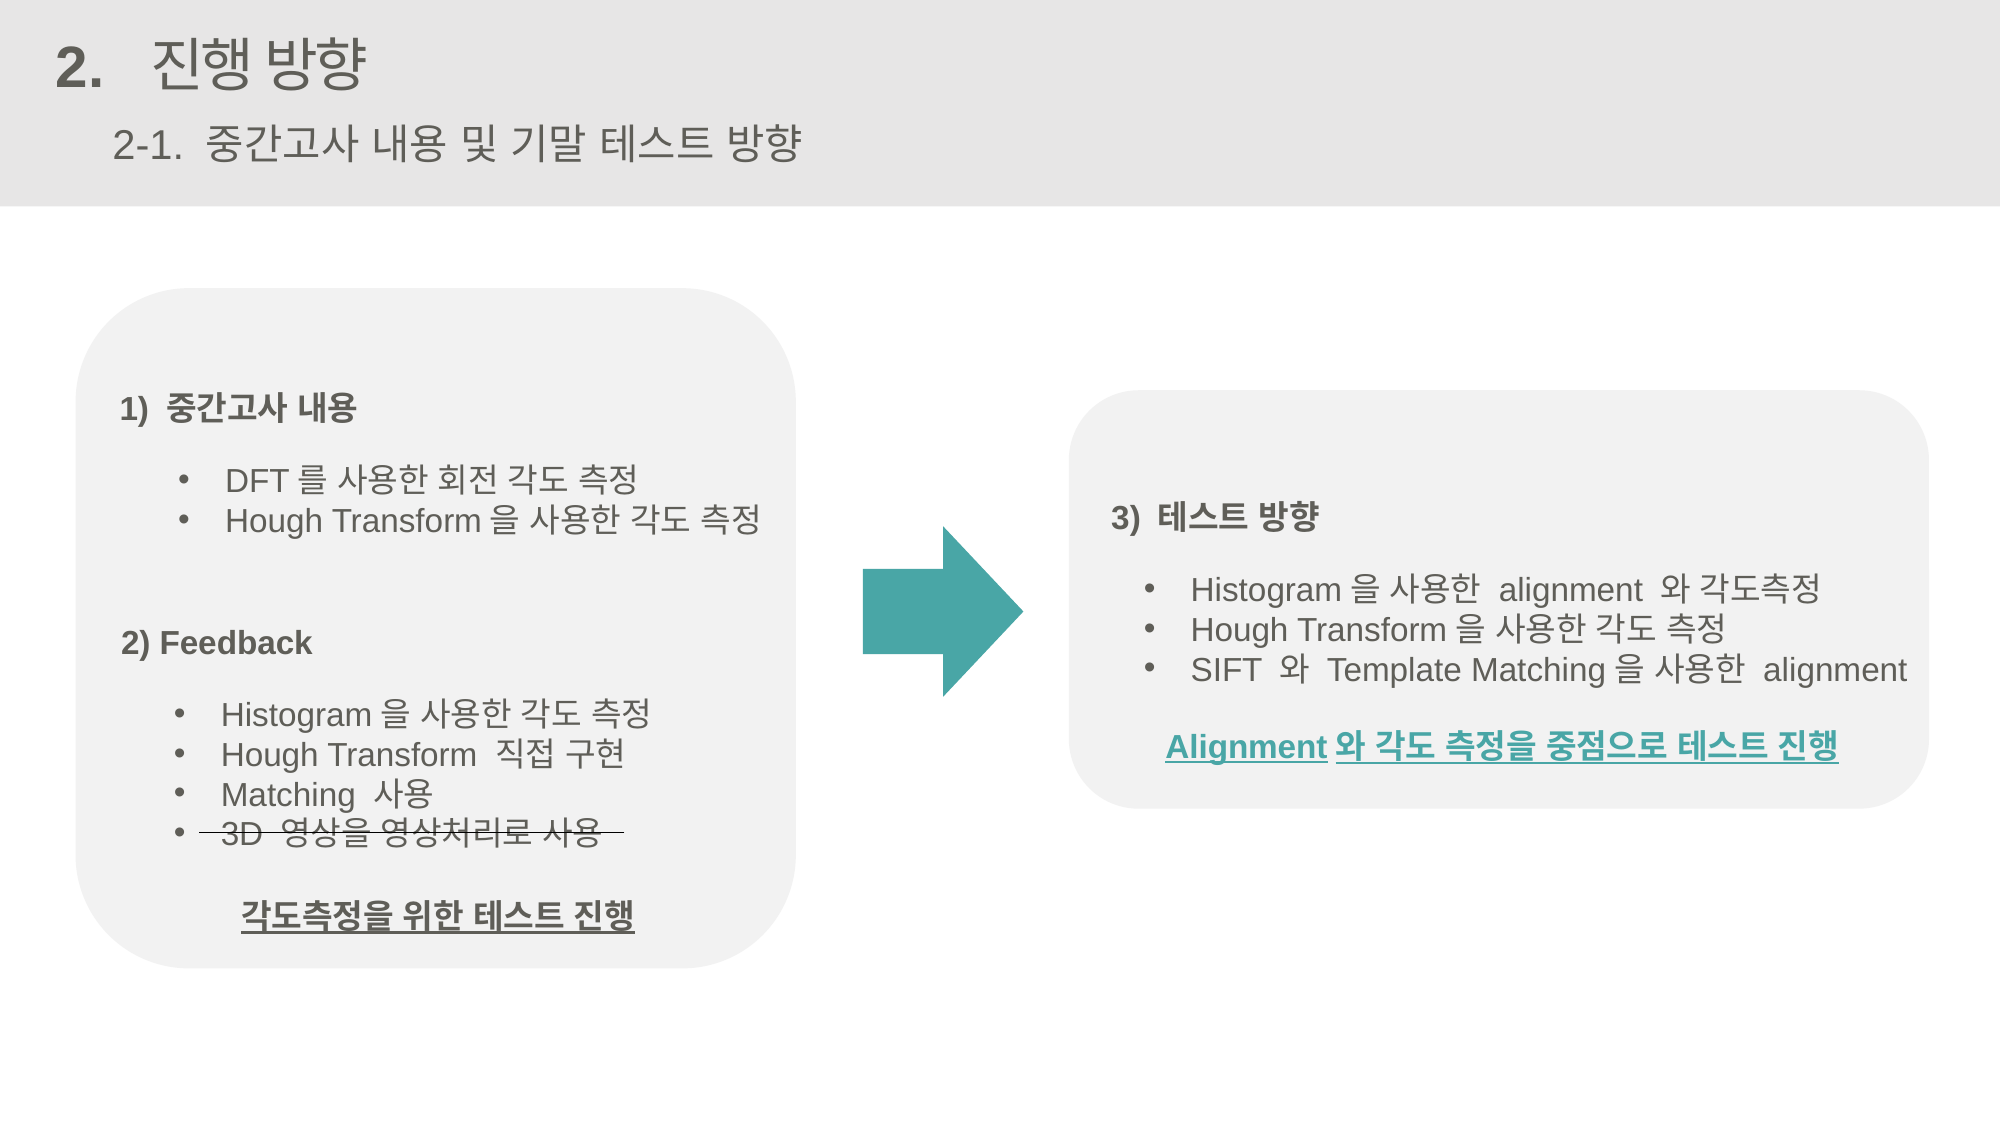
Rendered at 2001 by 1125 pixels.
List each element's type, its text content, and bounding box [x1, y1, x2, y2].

text_box Histogram을 사용한 각도 측정 Hough Transform 직접 구현 Matching 사용 3D 영상을 영상처리로 사용 [159, 685, 668, 860]
text_box [861, 523, 1025, 700]
text_box 2) Feedback [106, 613, 328, 669]
text_box 진행 방향 [135, 20, 384, 106]
text_box [1067, 389, 1931, 810]
text_box 3) 테스트 방향 [1096, 488, 1335, 544]
text_box Histogram을 사용한 alignment 와 각도측정 Hough Transform을 사용한 각도 측정 SIFT 와 Template Matching을 사용한 alignment [1128, 560, 1923, 695]
text_box Alignment와 각도 측정을 중점으로 테스트 진행 [1150, 718, 1855, 773]
text_box 각도측정을 위한 테스트 진행 [226, 888, 651, 943]
text_box [74, 287, 797, 970]
text_box [0, 0, 2000, 207]
text_box DFT를 사용한 회전 각도 측정 Hough Transform을 사용한 각도 측정 [163, 451, 777, 547]
text_box 1) 중간고사 내용 [104, 380, 374, 435]
text_box 2. [40, 21, 120, 107]
text_box 2-1. 중간고사 내용 및 기말 테스트 방향 [97, 110, 819, 175]
